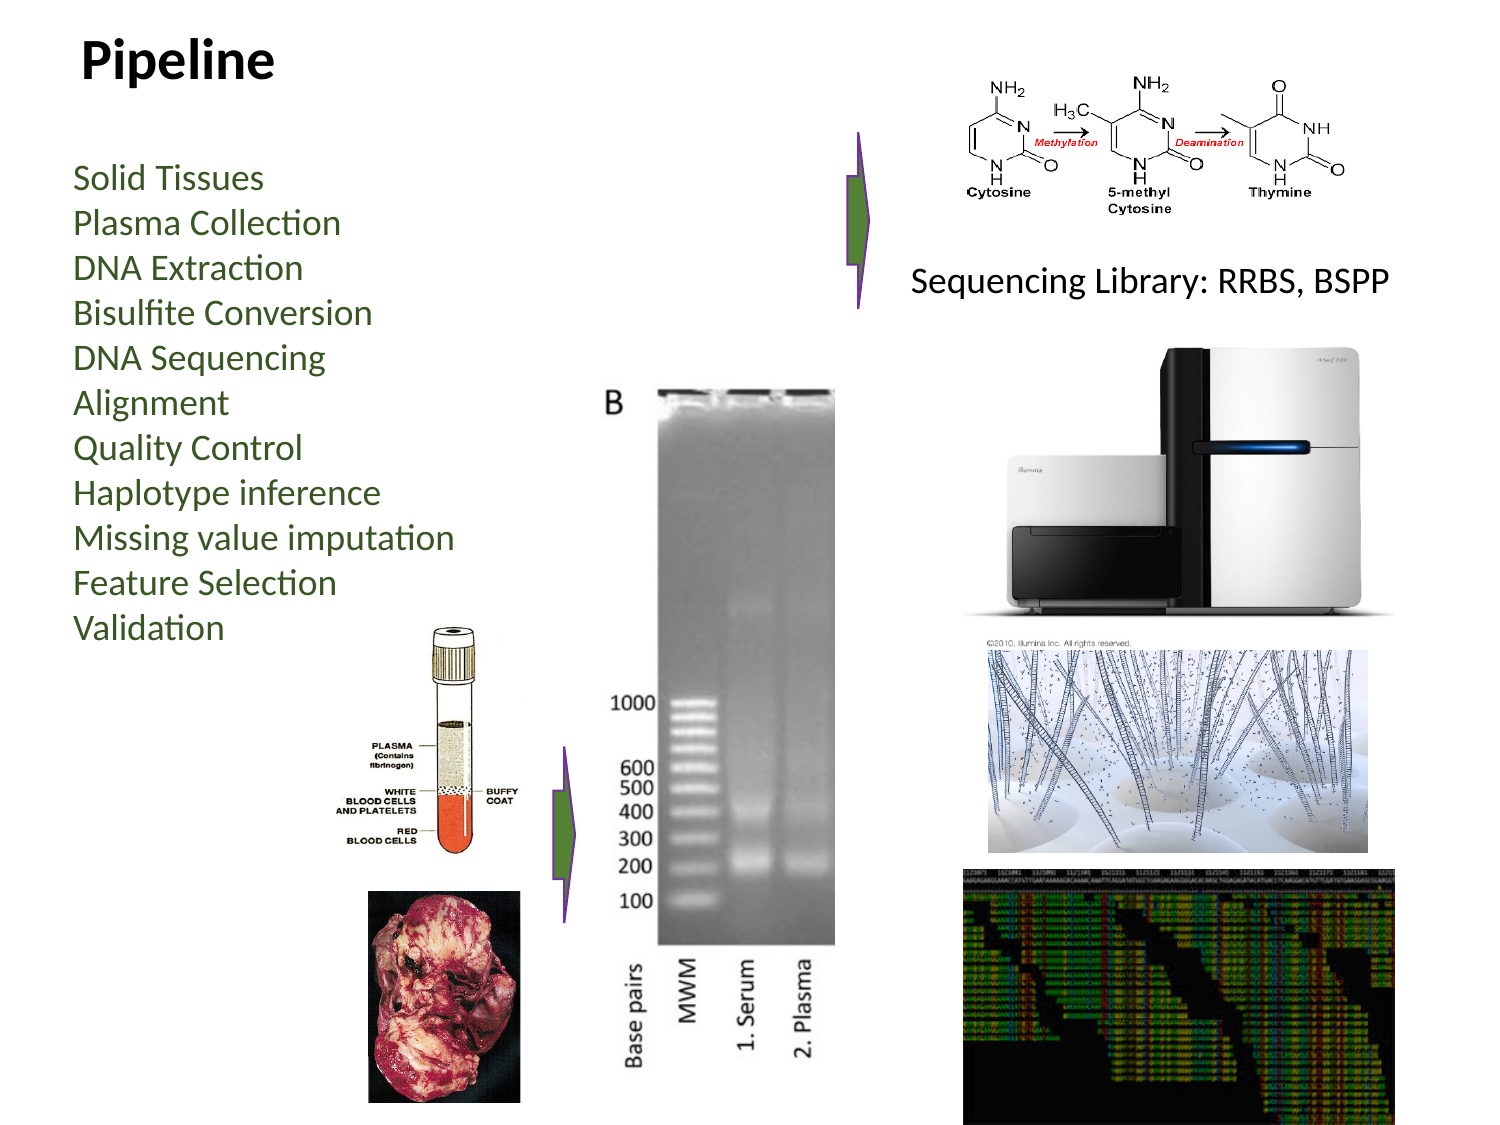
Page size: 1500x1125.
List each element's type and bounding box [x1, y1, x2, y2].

text_box [55, 14, 1414, 1125]
picture [367, 891, 521, 1103]
